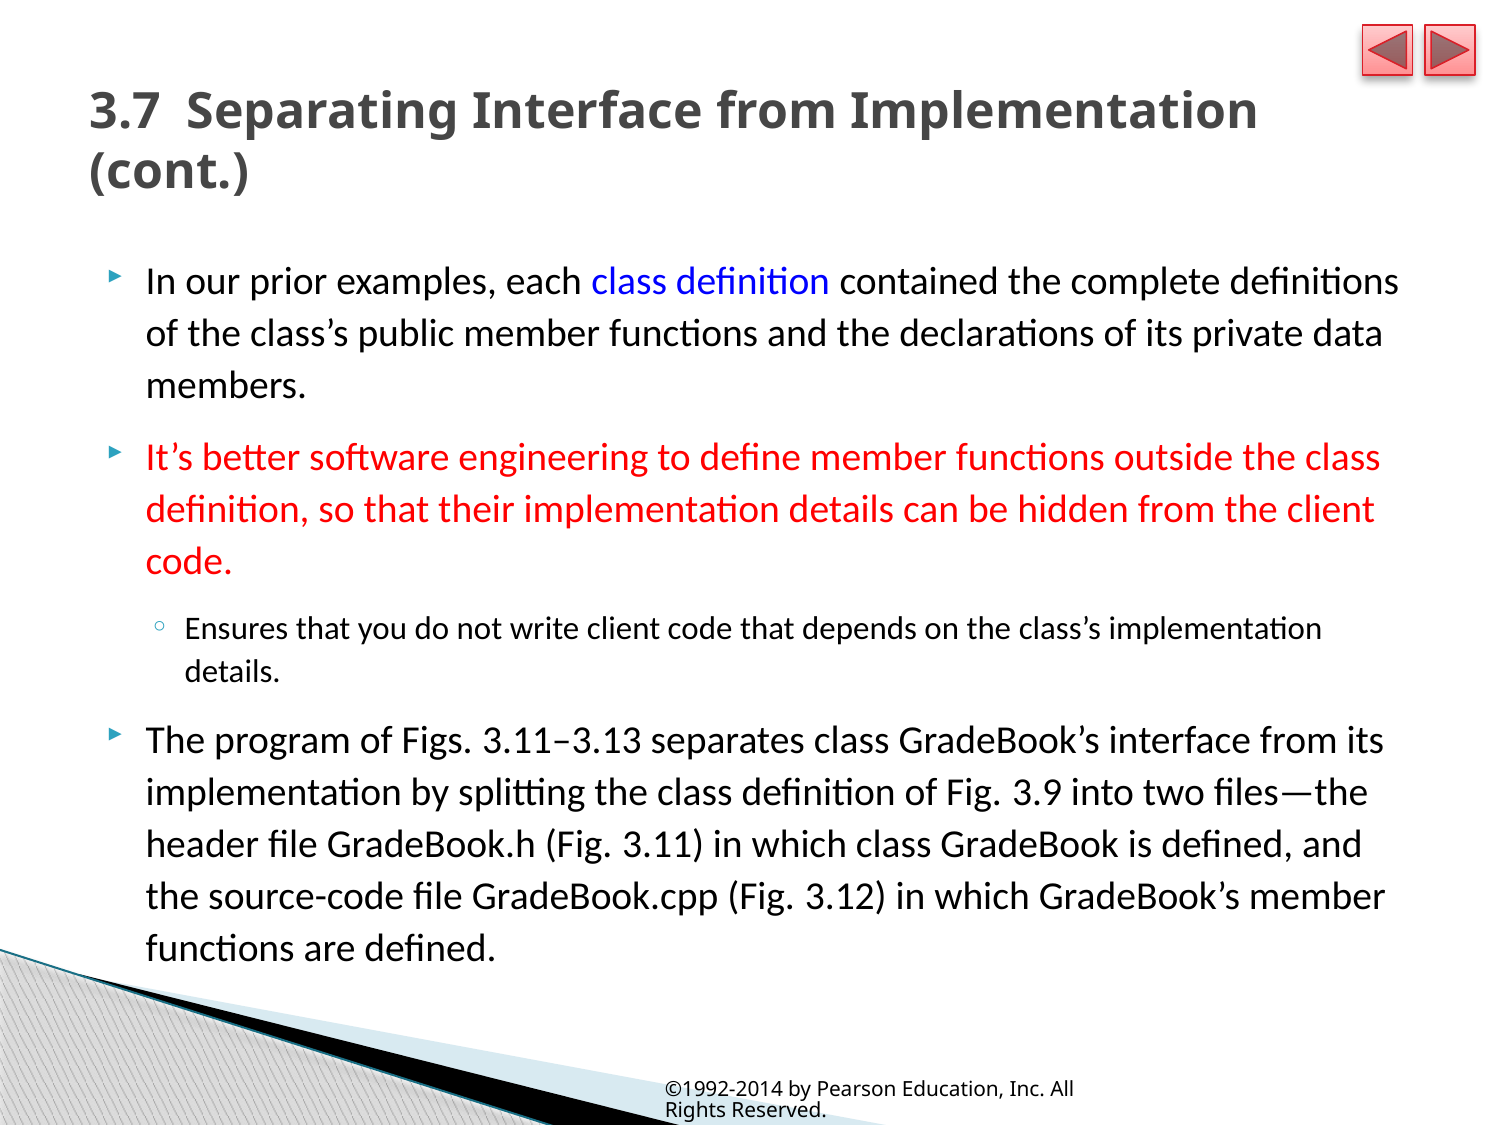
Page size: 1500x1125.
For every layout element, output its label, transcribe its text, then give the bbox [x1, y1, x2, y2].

footer ©1992-2014 by Pearson Education, Inc. All Rights Reserved. [650, 1051, 1105, 1112]
title 3.7 Separating Interface from Implementation (cont.) [75, 45, 1425, 233]
list In our prior examples, each class definition contained the complete definitions of the class’s public member functions and the declarations of its private data members. It’s better software engineering to define member functions outside the class definition, so that their implementation details can be hidden from the client code. Ensures that you do not write client code that depends on the class’s implementation details. The program of Figs. 3.11–3.13 separates class GradeBook’s interface from its implementation by splitting the class definition of Fig. 3.9 into two files—the header file GradeBook.h (Fig. 3.11) in which class GradeBook is defined, and the source-code file GradeBook.cpp (Fig. 3.12) in which GradeBook’s member functions are defined. [75, 242, 1425, 986]
